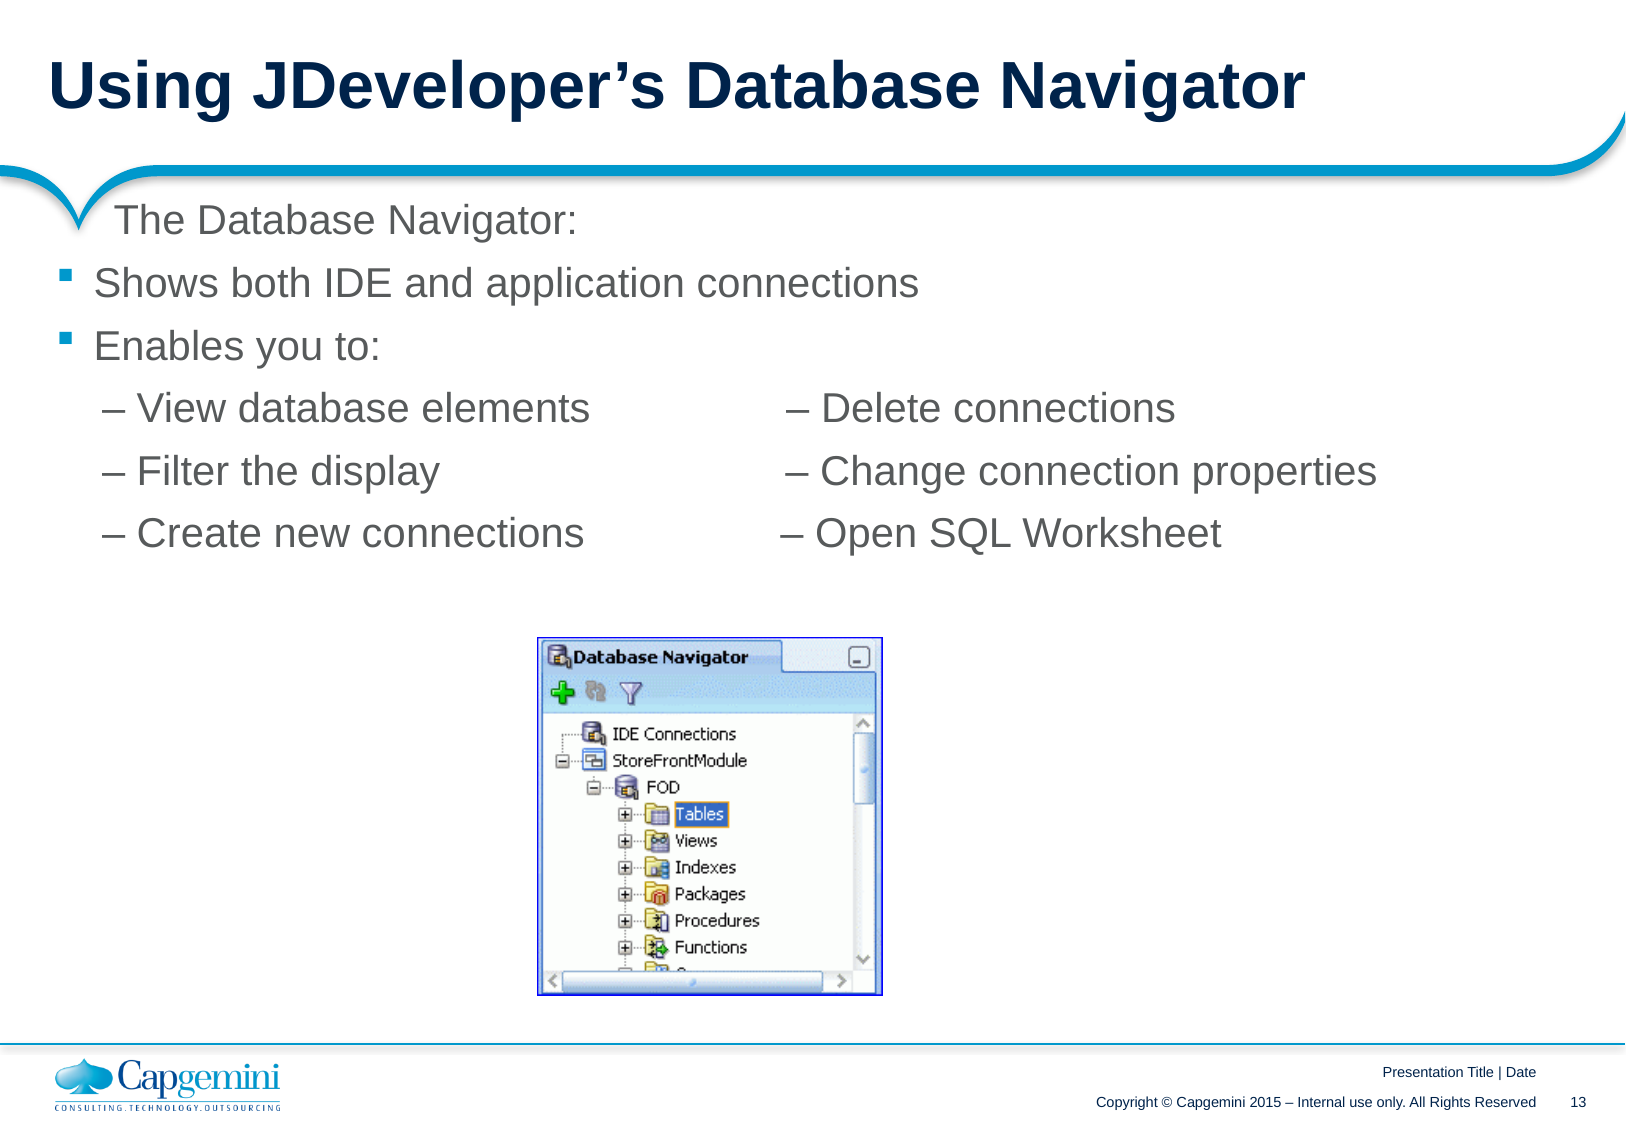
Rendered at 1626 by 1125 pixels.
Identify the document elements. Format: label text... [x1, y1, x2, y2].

title Using JDeveloper’s Database Navigator [0, 0, 1625, 165]
picture [537, 637, 884, 996]
list The Database Navigator: Shows both IDE and application connections Enables you to: – View database elements – Delete connections – Filter the display – Change connection properties – Create new connections – Open SQL Worksheet [55, 125, 1569, 1029]
picture [55, 1058, 280, 1111]
